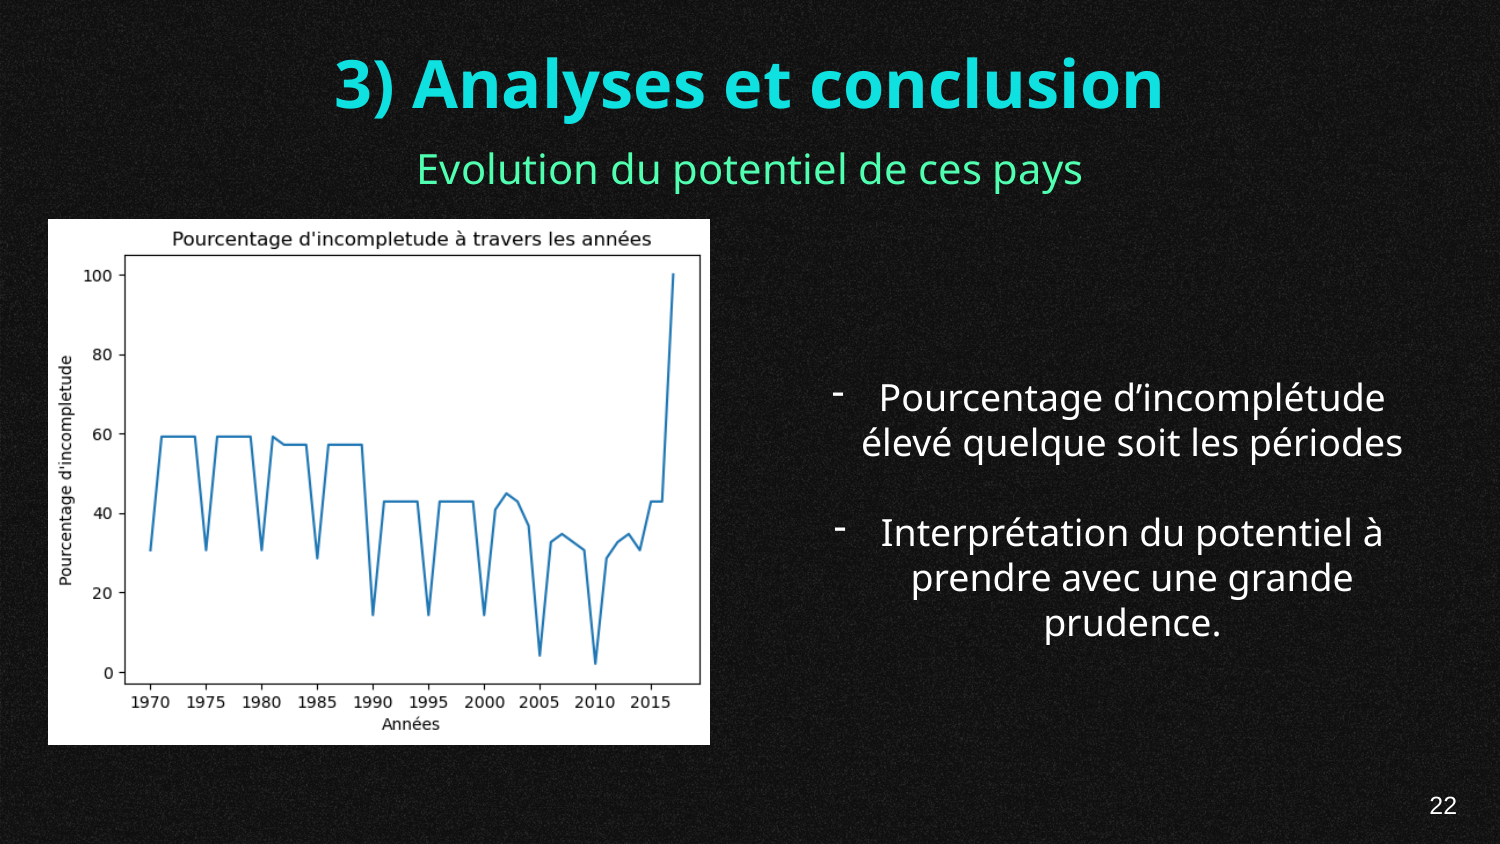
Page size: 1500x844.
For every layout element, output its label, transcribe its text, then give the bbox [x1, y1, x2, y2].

picture [48, 219, 710, 745]
text_box Evolution du potentiel de ces pays [0, 127, 1500, 207]
text_box 3) Analyses et conclusion [0, 16, 1500, 127]
subtitle Pourcentage d’incomplétude élevé quelque soit les périodes Interprétation du potentiel à prendre avec une grande prudence. [778, 359, 1440, 638]
